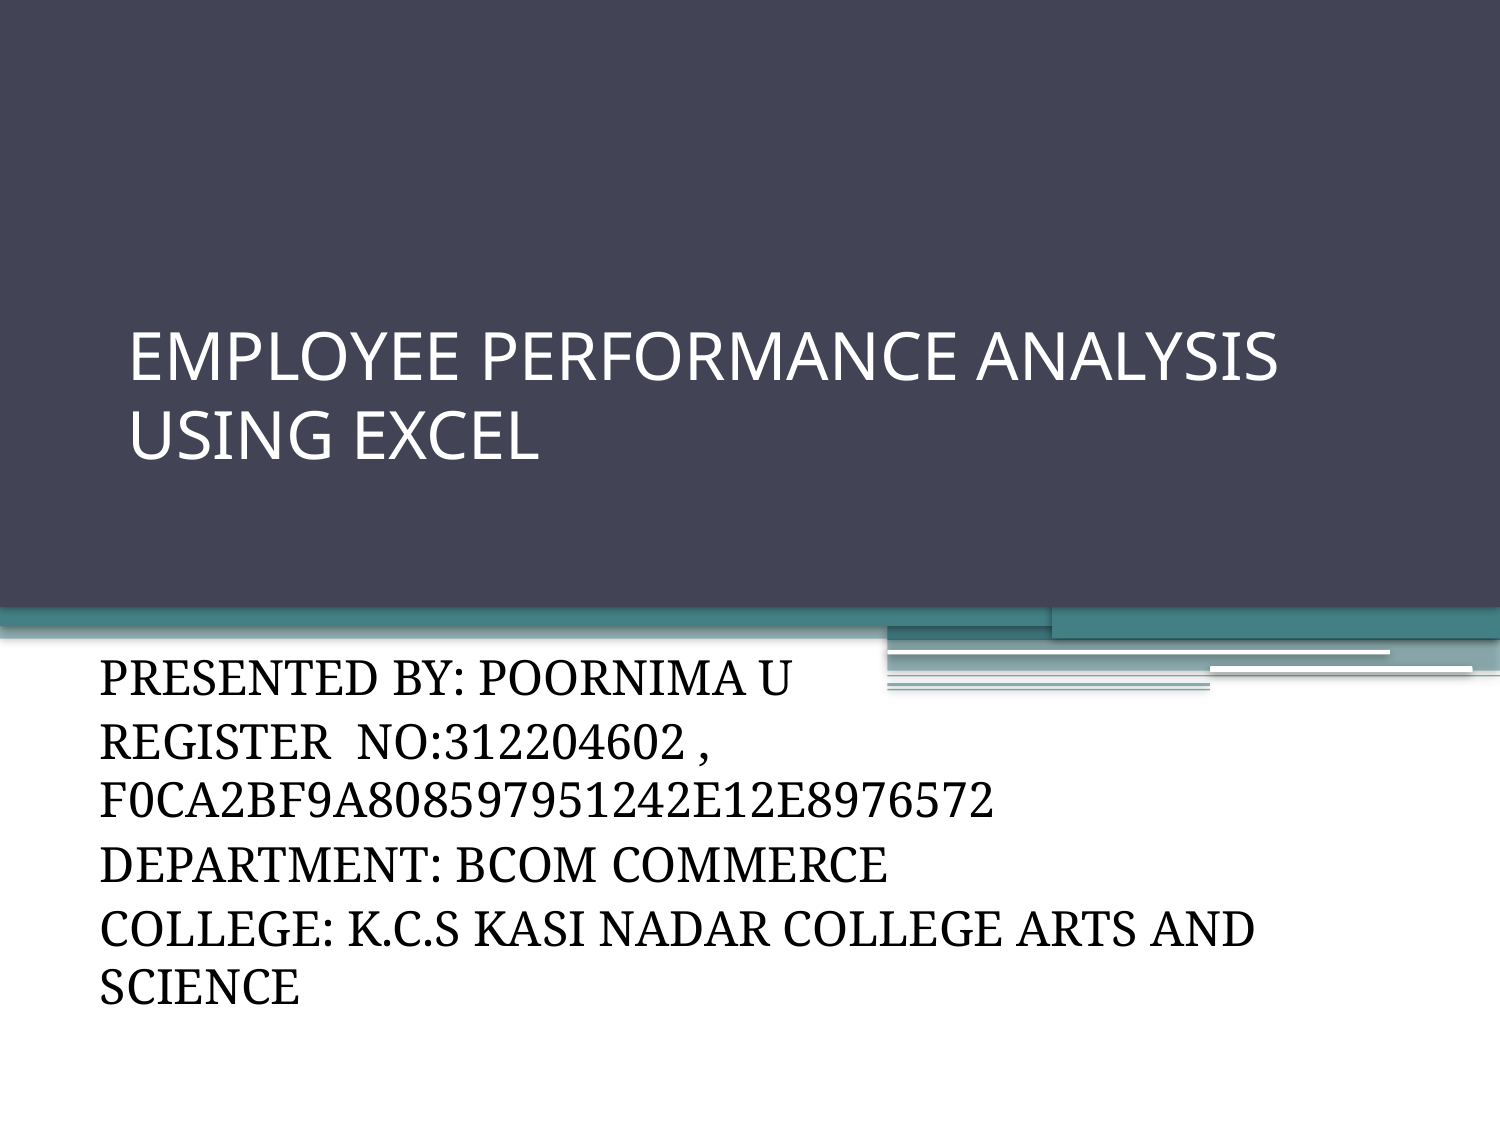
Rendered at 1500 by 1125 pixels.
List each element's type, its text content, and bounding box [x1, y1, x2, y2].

title EMPLOYEE PERFORMANCE ANALYSIS USING EXCEL [112, 162, 1388, 591]
subtitle PRESENTED BY: POORNIMA U REGISTER NO:312204602 , F0CA2BF9A808597951242E12E8976572 DEPARTMENT: BCOM COMMERCE COLLEGE: K.C.S KASI NADAR COLLEGE ARTS AND SCIENCE [75, 639, 1450, 1025]
